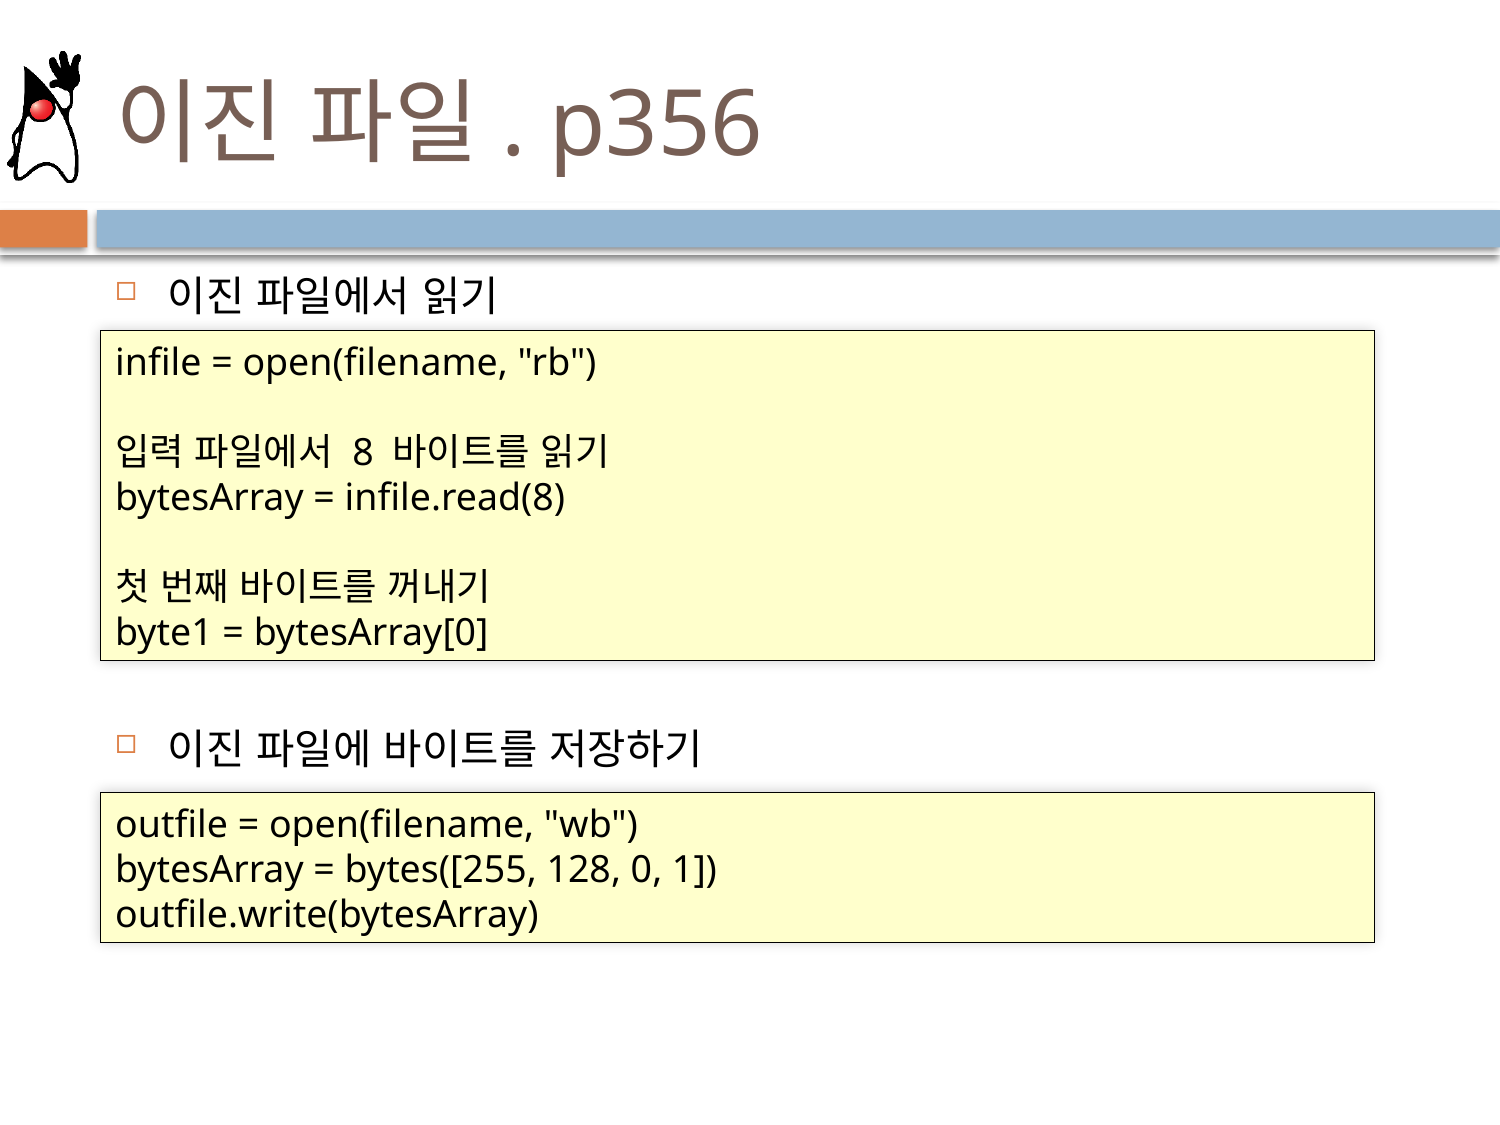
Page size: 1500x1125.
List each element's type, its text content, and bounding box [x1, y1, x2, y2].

text_box outfile = open(filename, "wb") bytesArray = bytes([255, 128, 0, 1]) outfile.write(bytesArray) [100, 792, 1375, 943]
list 이진 파일에서 읽기 이진 파일에 바이트를 저장하기 [100, 262, 1438, 967]
picture [7, 51, 81, 183]
title 이진 파일. p356 [100, 37, 1438, 200]
